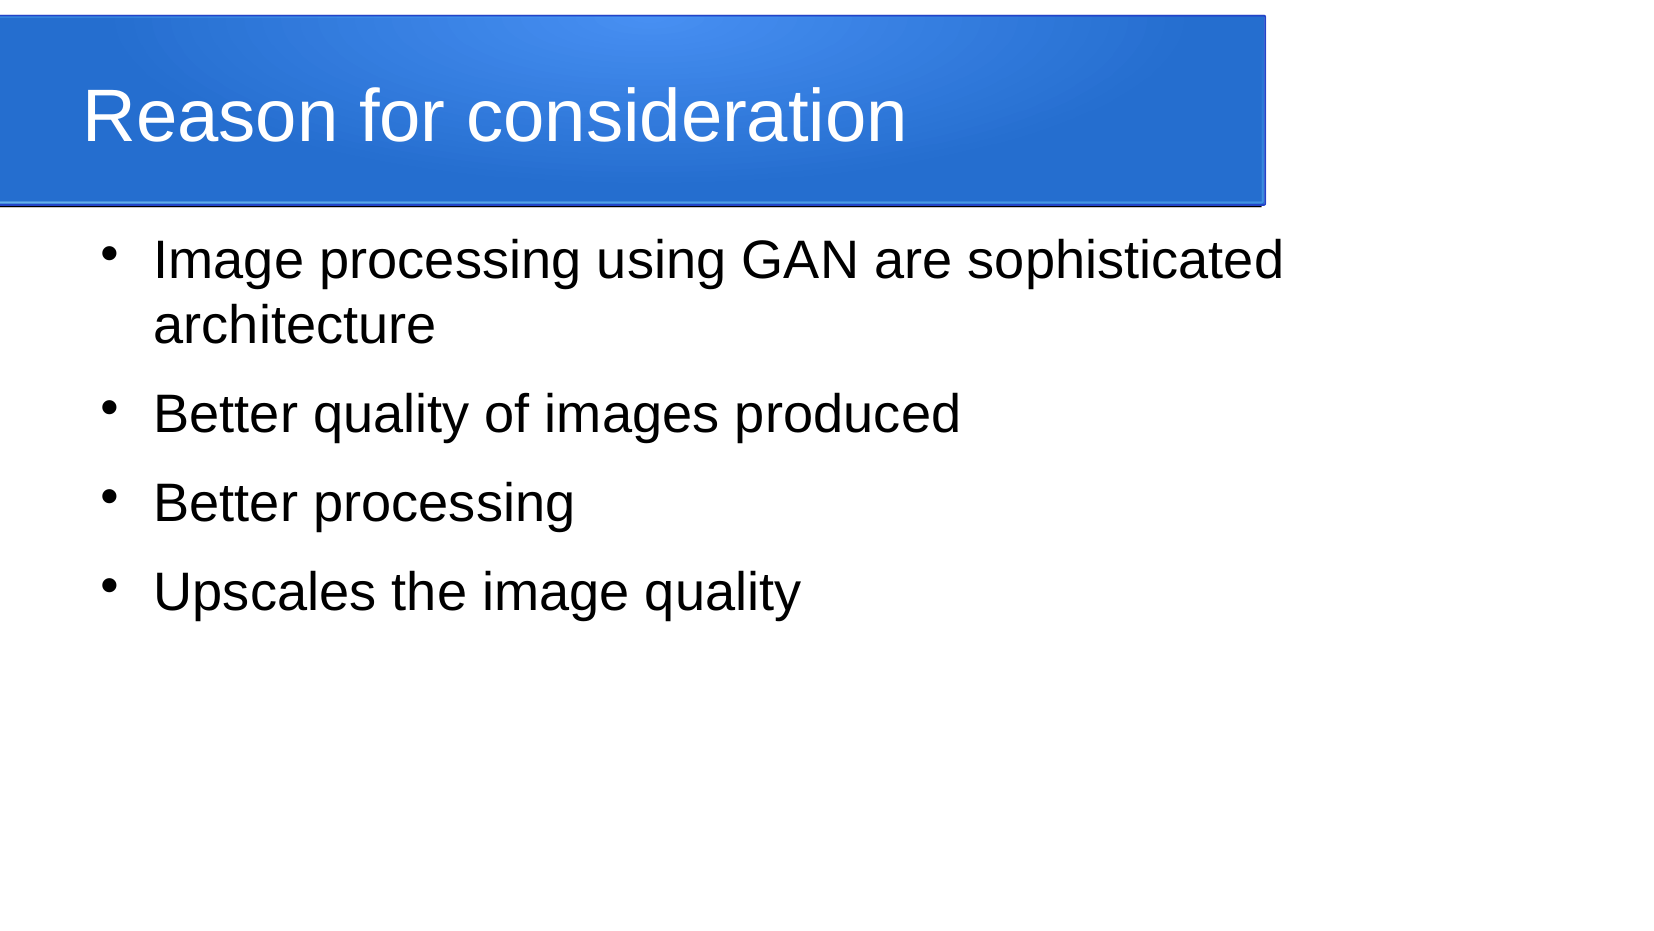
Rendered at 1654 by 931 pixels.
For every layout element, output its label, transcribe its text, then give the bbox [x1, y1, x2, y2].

text_box Image processing using GAN are sophisticated architecture Better quality of images produced Better processing Upscales the image quality [82, 224, 1571, 764]
text_box Reason for consideration [82, 35, 1235, 189]
picture [0, 13, 1269, 211]
